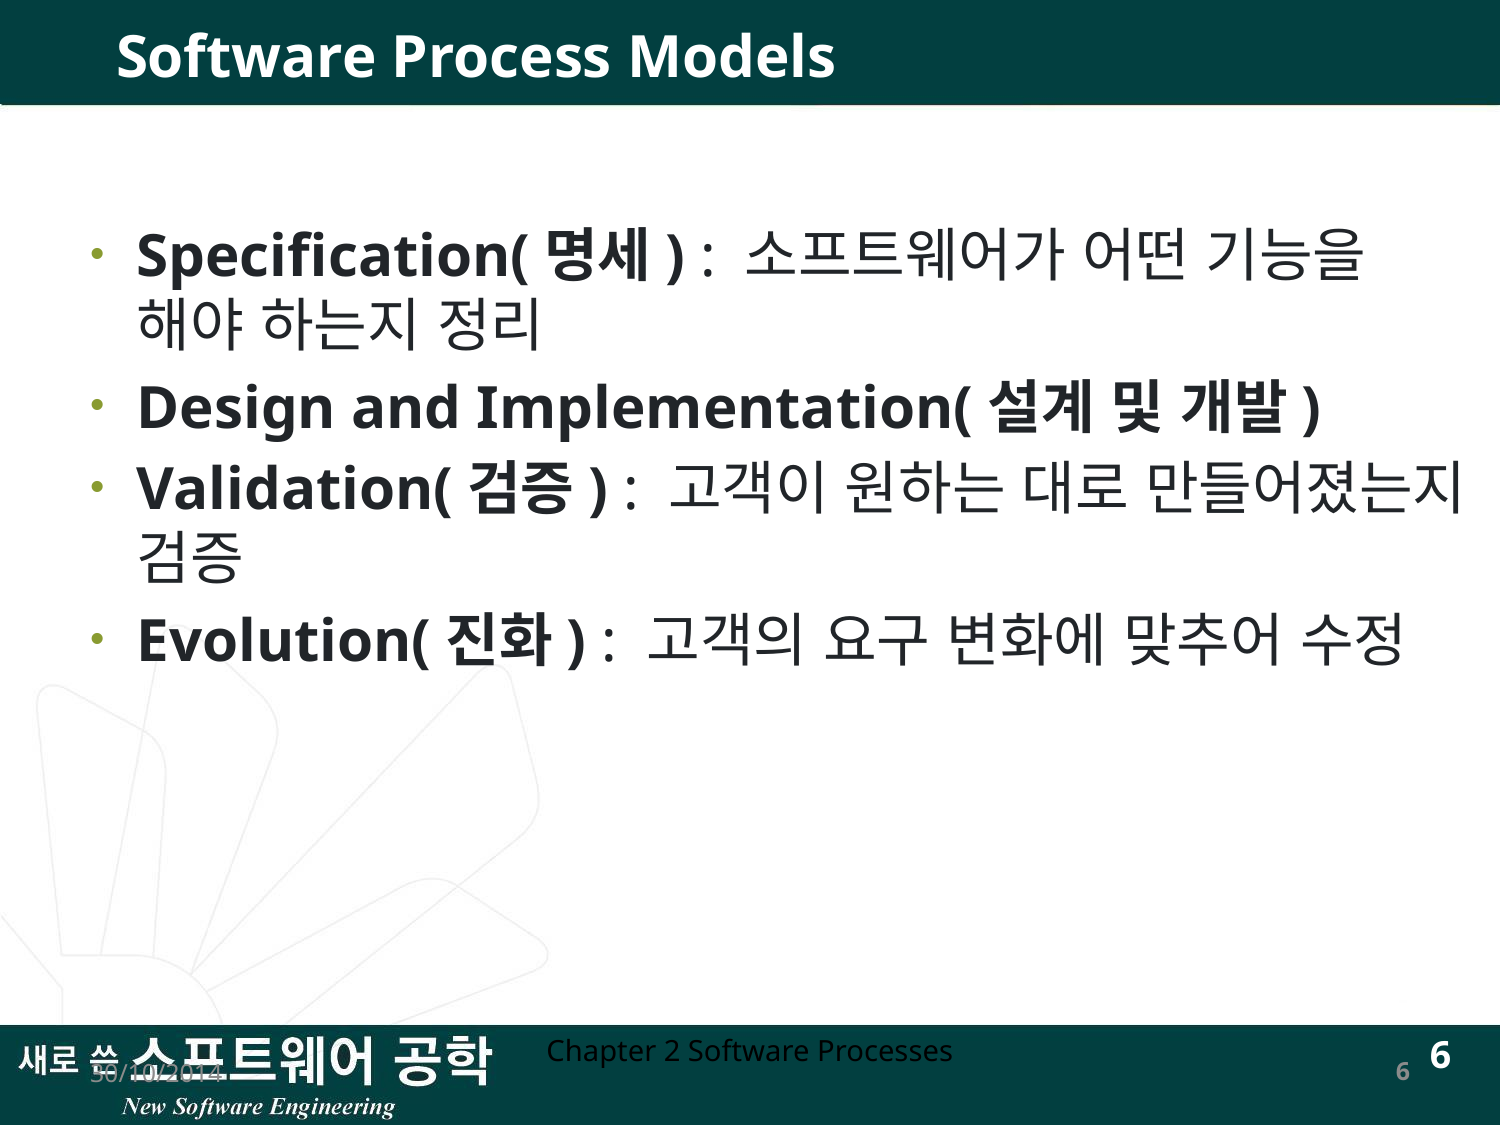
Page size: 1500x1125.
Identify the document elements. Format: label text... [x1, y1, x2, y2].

slide_number 6 [1074, 1042, 1425, 1103]
footer Chapter 2 Software Processes [512, 1024, 988, 1103]
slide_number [75, 1042, 425, 1103]
picture [0, 0, 1500, 148]
title Software Process Models [70, 30, 945, 78]
list Specification(명세) : 소프트웨어가 어떤 기능을 해야 하는지 정리 Design and Implementation(설계 및 개발) Validation(검증) : 고객이 원하는 대로 만들어졌는지 검증 Evolution(진화) : 고객의 요구 변화에 맞추어 수정 [0, 148, 1500, 1006]
picture [0, 1006, 1500, 1125]
